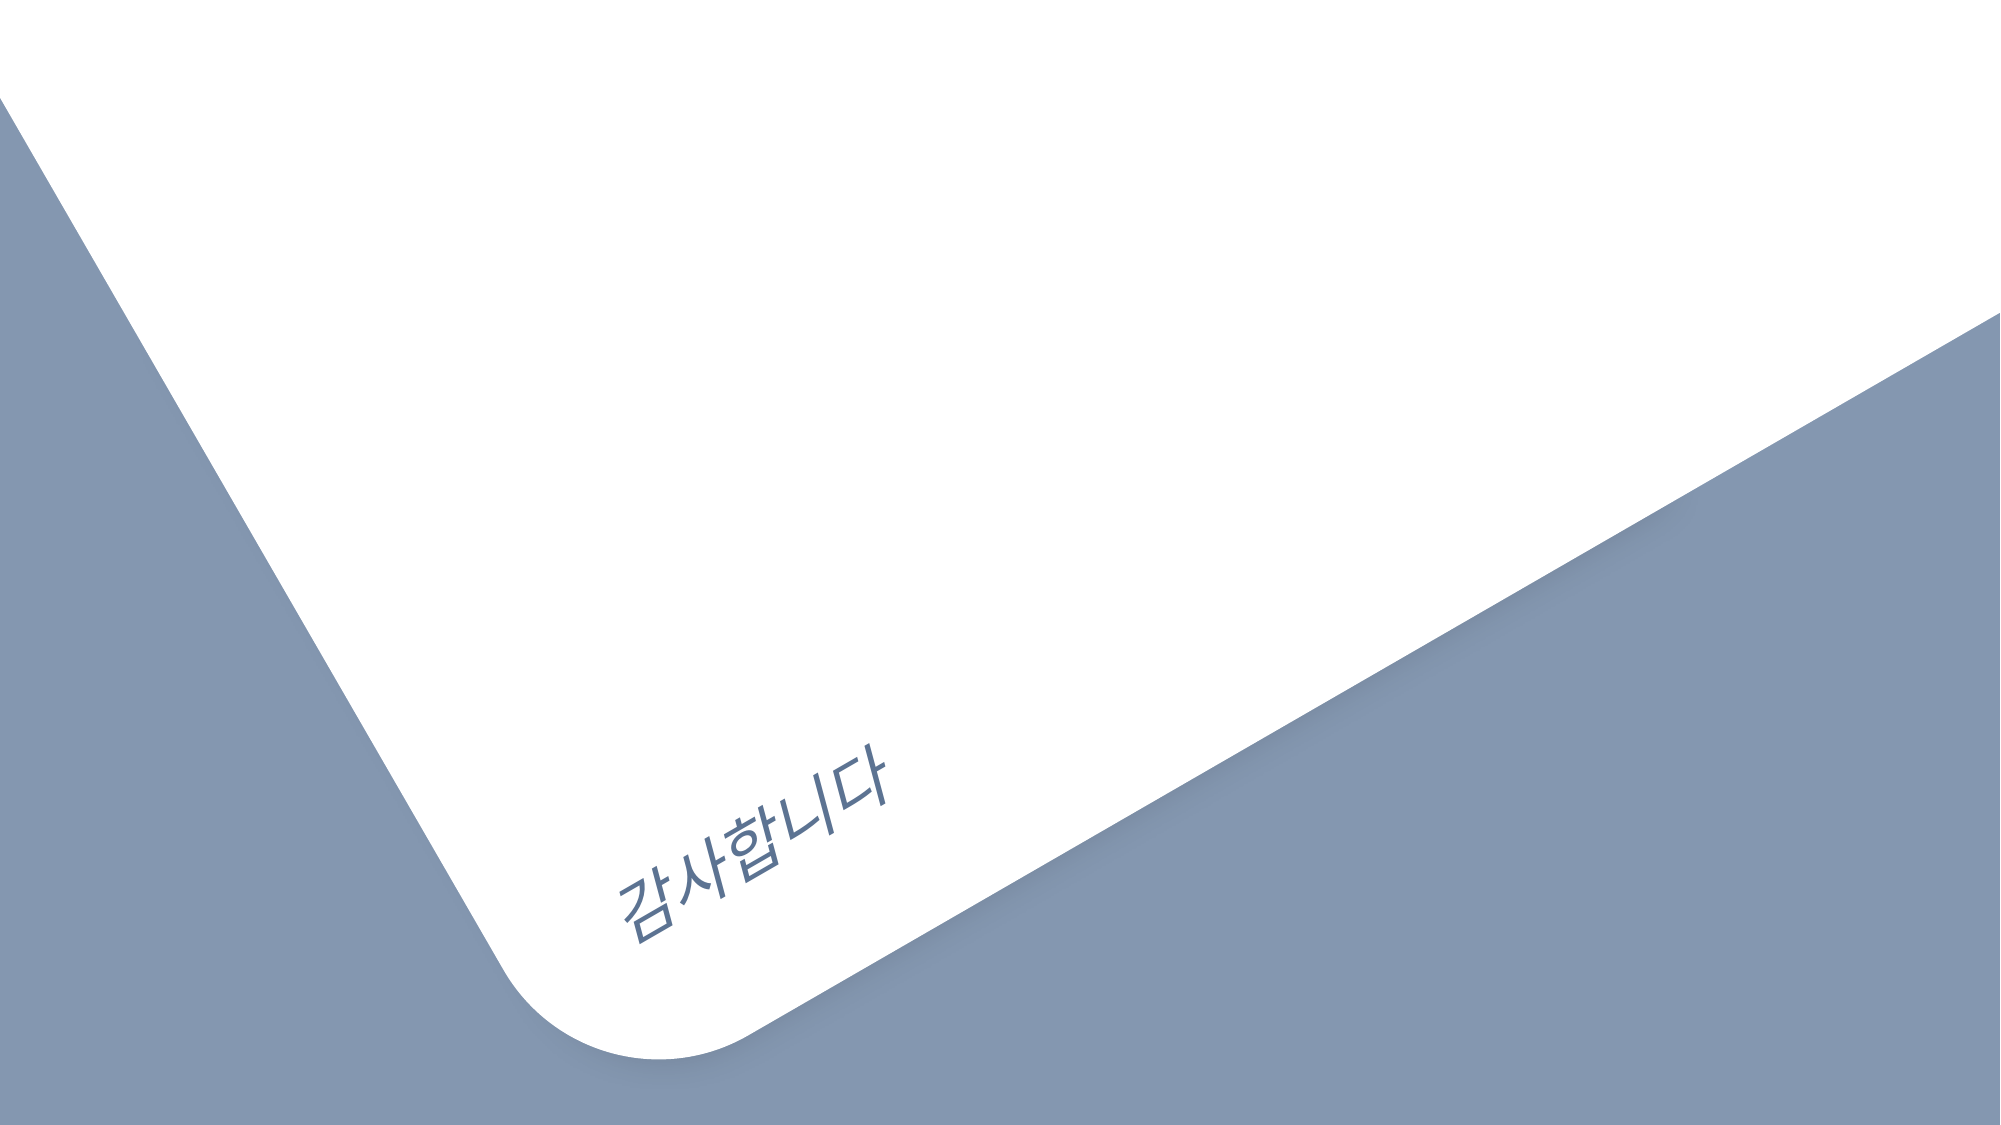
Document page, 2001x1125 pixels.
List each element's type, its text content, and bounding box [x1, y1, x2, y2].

text_box 감사합니다 [510, 539, 1032, 1035]
text_box [0, 0, 2000, 1061]
